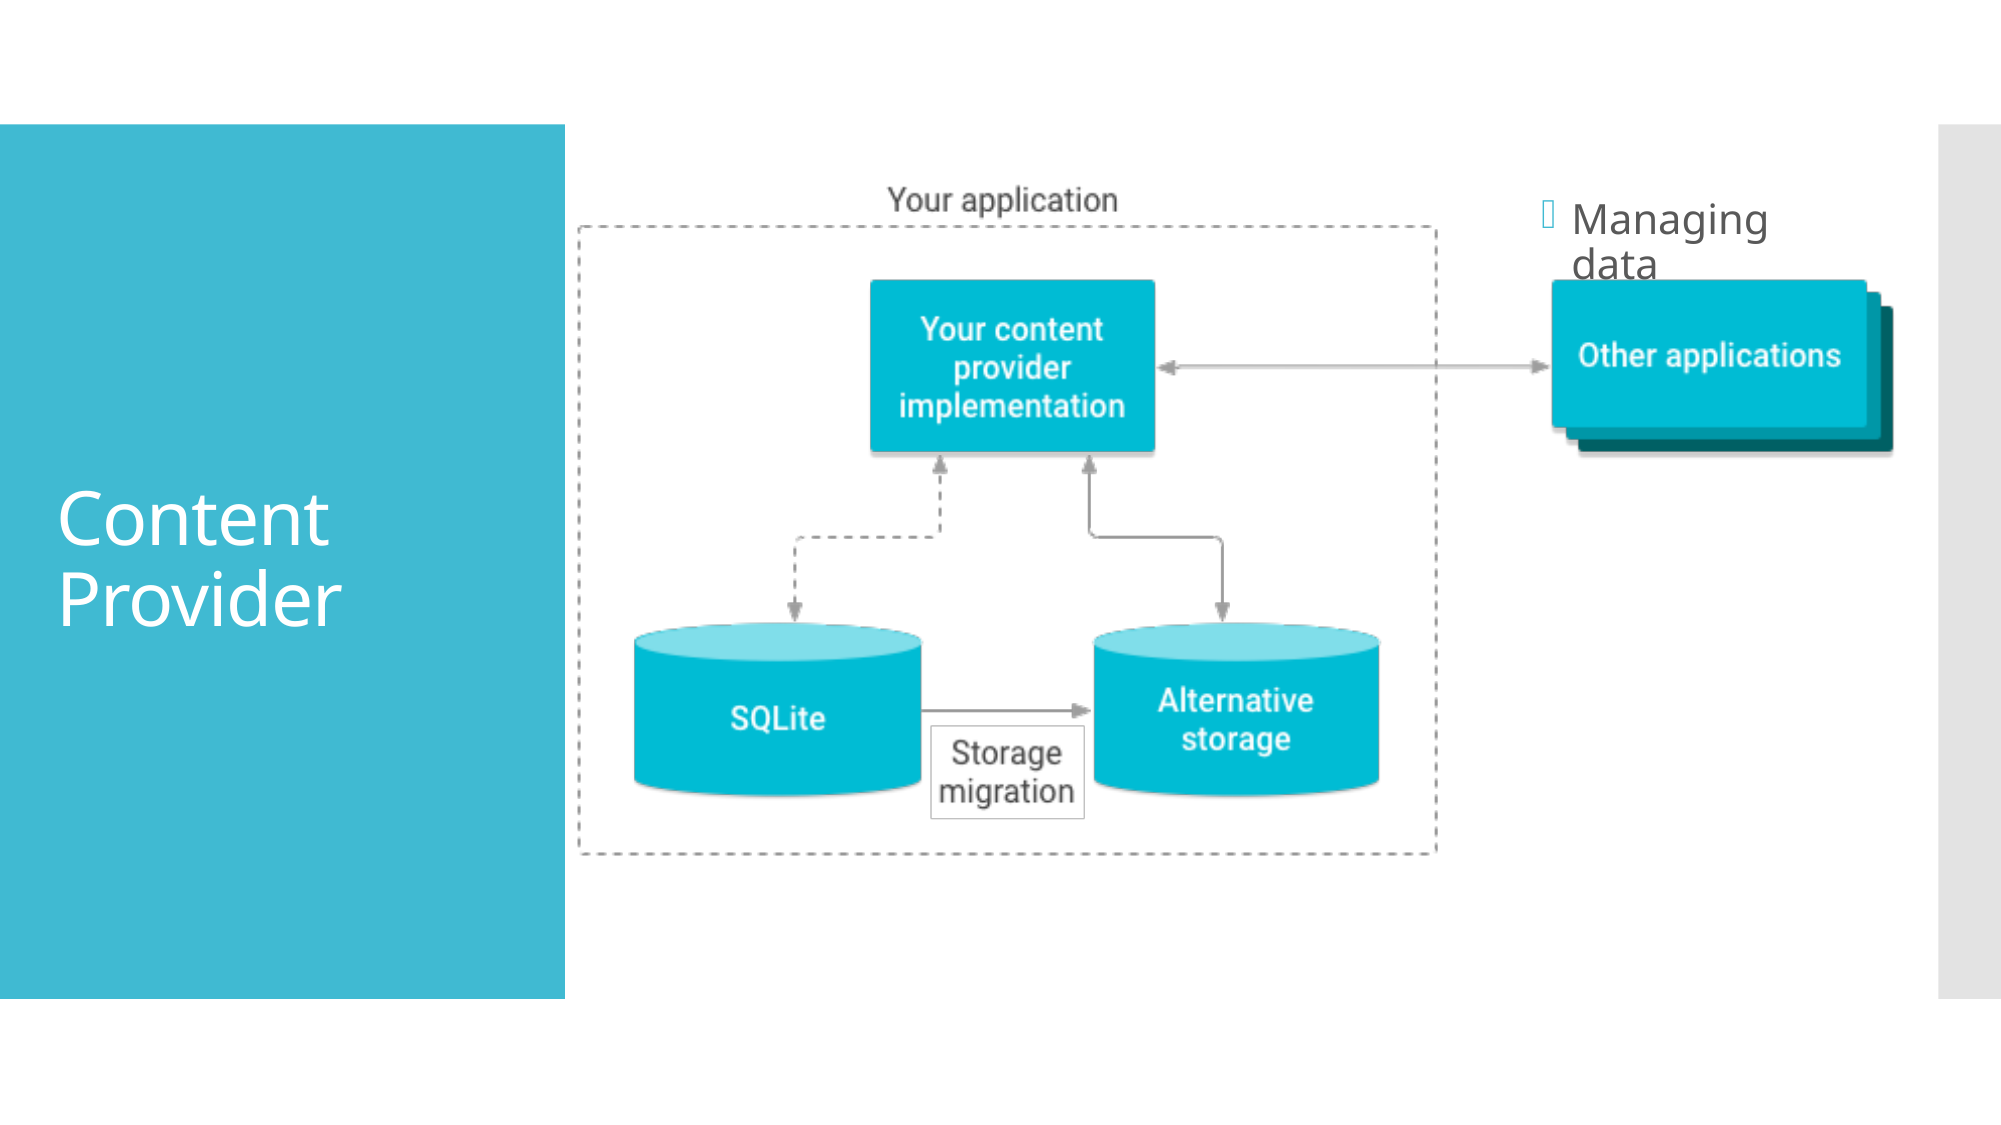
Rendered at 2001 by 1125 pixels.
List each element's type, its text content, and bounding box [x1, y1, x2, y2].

title Content Provider [41, 184, 525, 940]
picture [510, 107, 1952, 913]
